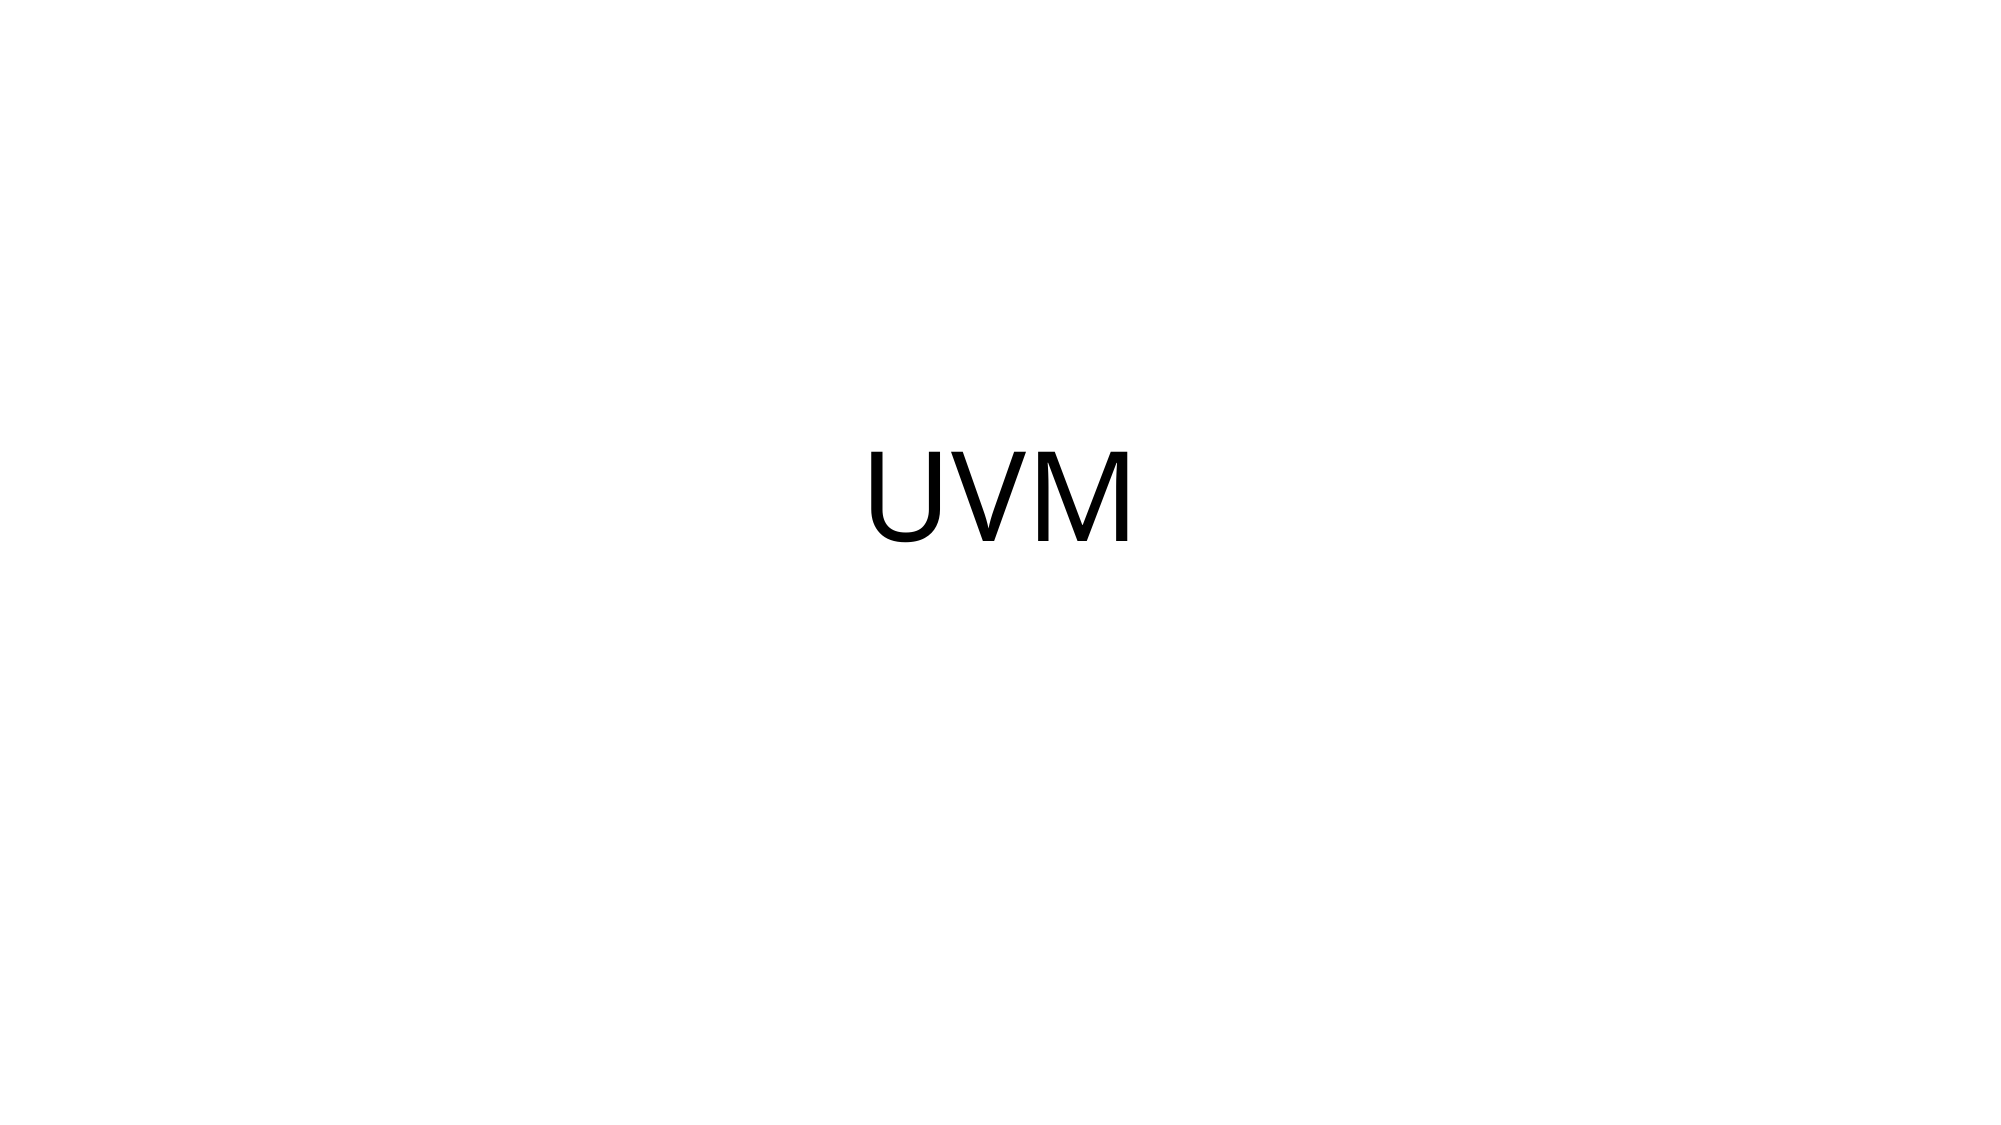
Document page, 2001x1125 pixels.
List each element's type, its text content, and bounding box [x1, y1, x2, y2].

title UVM [249, 184, 1750, 576]
